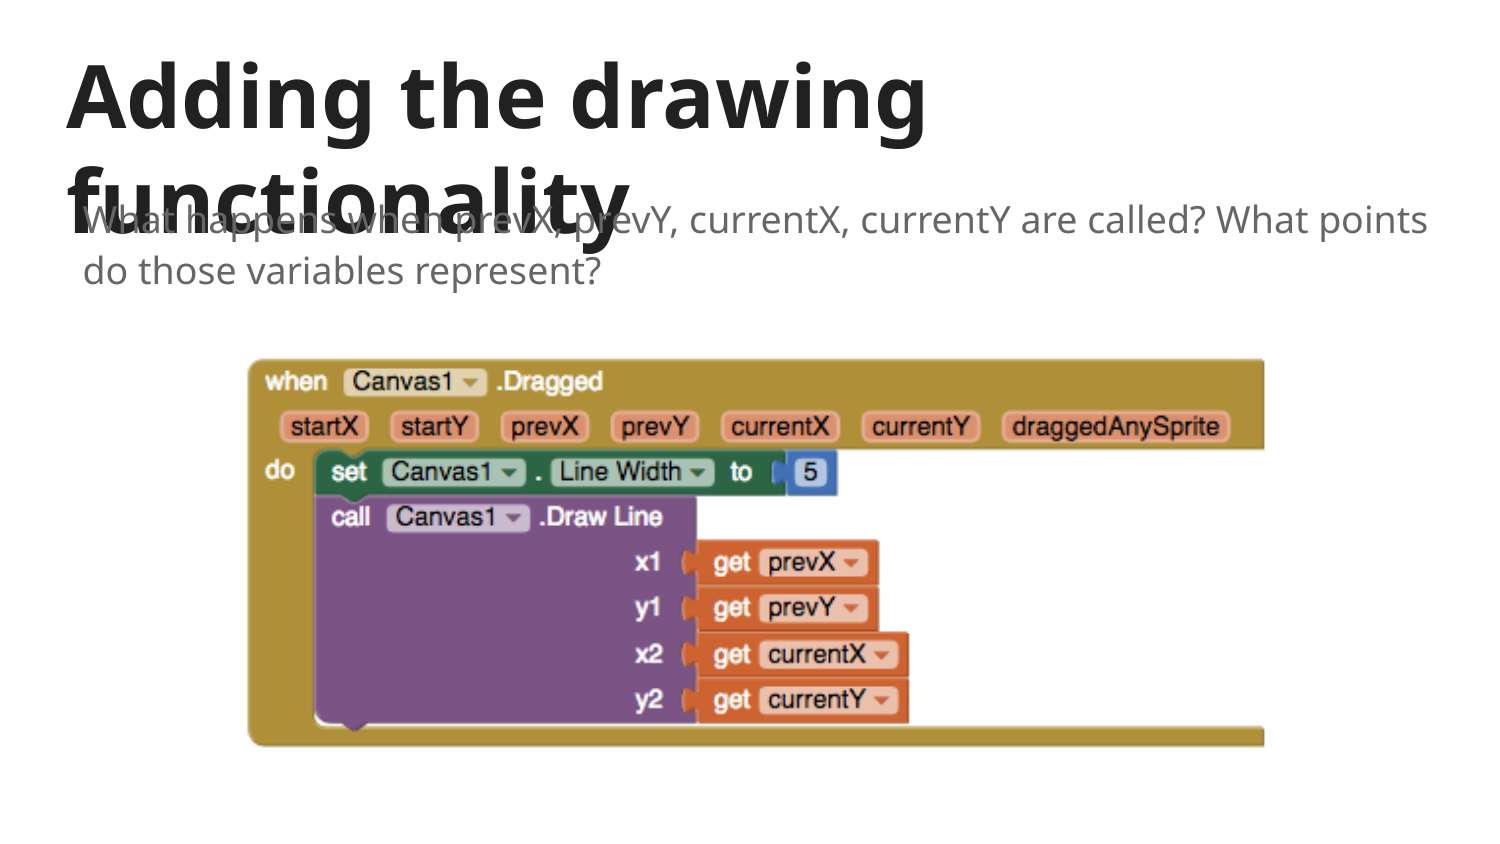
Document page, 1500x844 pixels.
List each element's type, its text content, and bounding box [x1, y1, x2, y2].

list What happens when prevX, prevY, currentX, currentY are called? What points do those variables represent? [67, 173, 1466, 722]
picture [193, 315, 1307, 790]
title Adding the drawing functionality [51, 25, 1449, 158]
